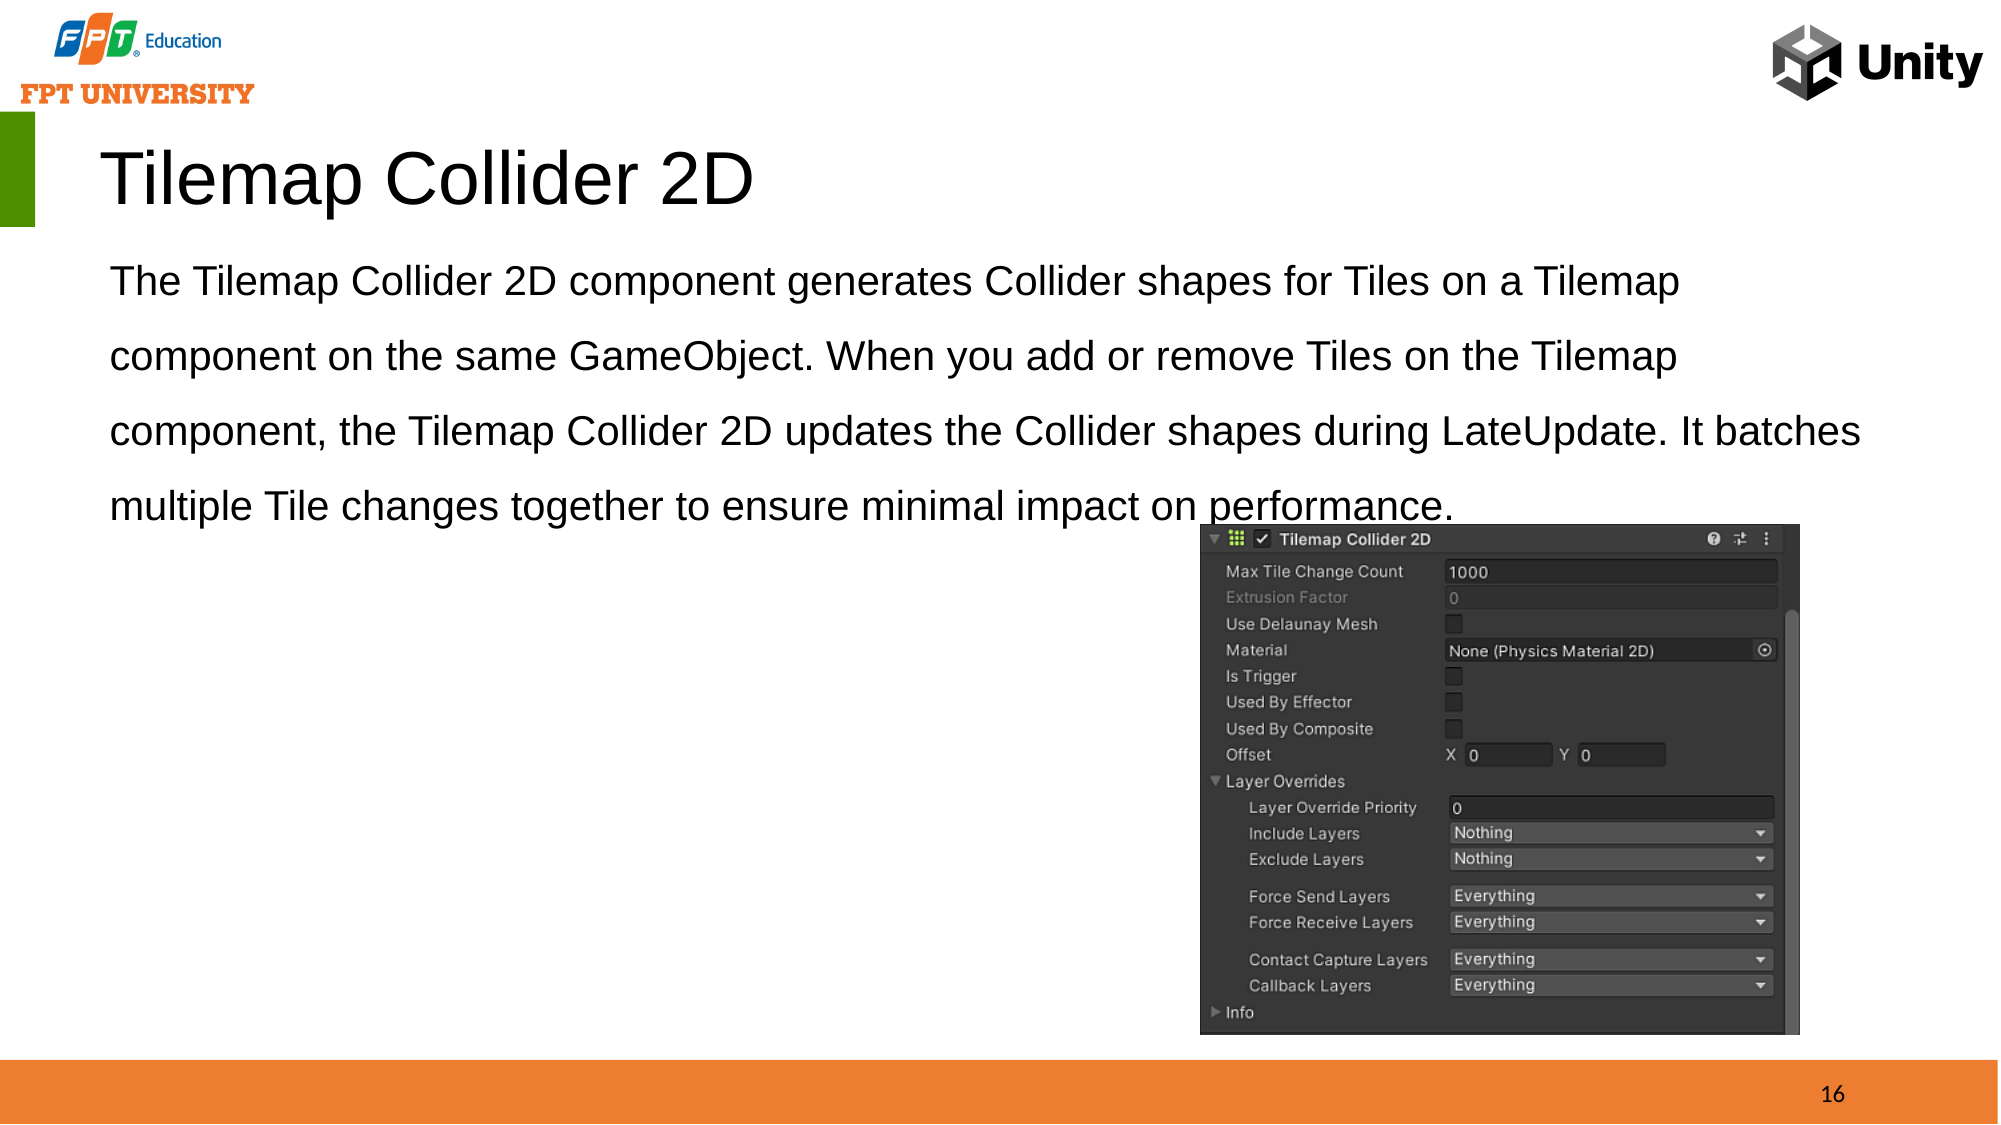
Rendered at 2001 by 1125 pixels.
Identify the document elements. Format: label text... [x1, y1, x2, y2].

picture [1765, 0, 1992, 126]
slide_number 16 [1412, 1063, 1861, 1122]
picture [4, 4, 263, 109]
title Tilemap Collider 2D [99, 118, 1900, 231]
picture [1199, 524, 1800, 1035]
text_box The Tilemap Collider 2D component generates Collider shapes for Tiles on a Tilemap component on the same GameObject. When you add or remove Tiles on the Tilemap component, the Tilemap Collider 2D updates the Collider shapes during LateUpdate. It batches multiple Tile changes together to ensure minimal impact on performance. [94, 221, 1895, 515]
